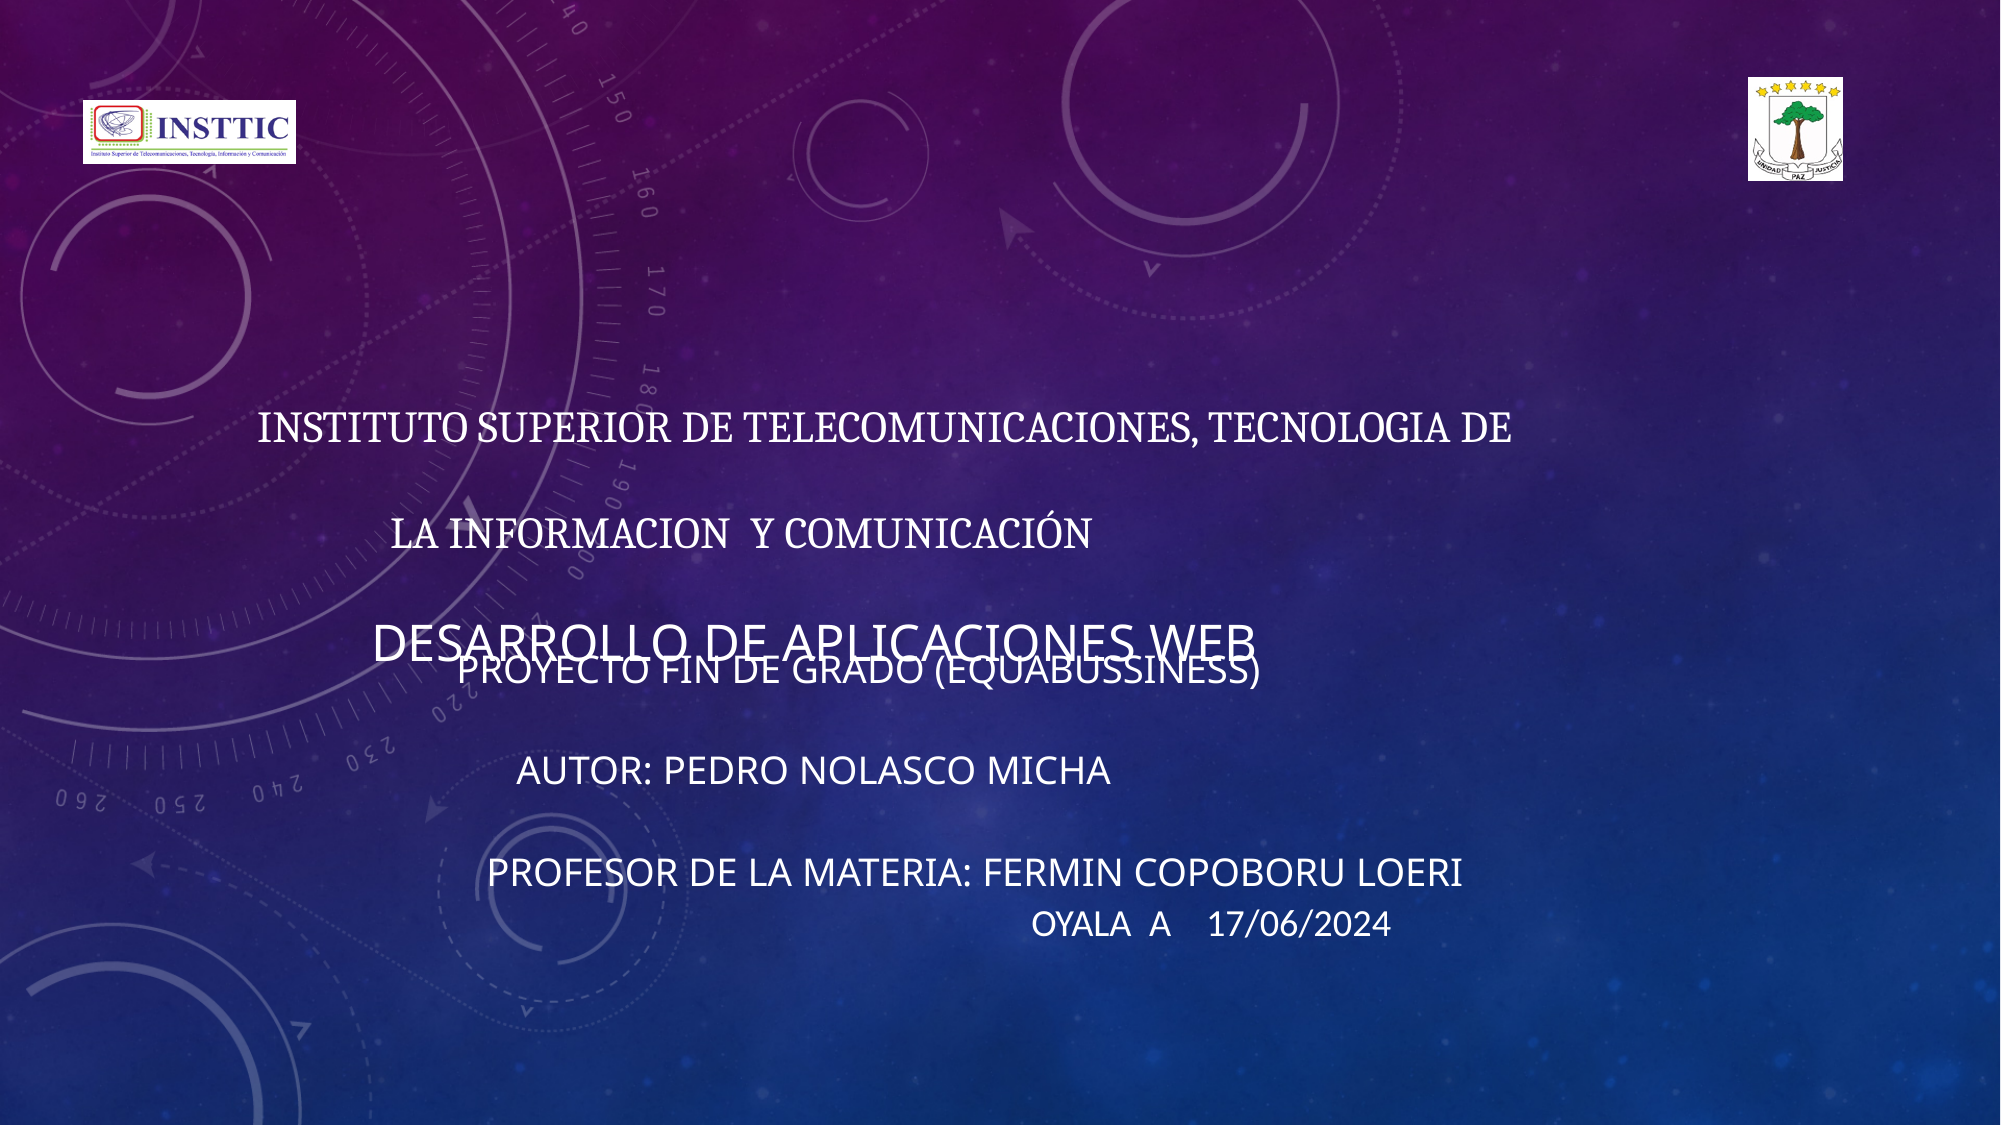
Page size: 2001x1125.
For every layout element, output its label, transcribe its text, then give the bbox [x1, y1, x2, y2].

picture [0, 0, 2001, 1125]
subtitle PROYECTO FIN DE GRADO (EquaBussiness) AUTOR: PEDRO NOLASCO MICHA PROFESOR DE LA MATERIA: FERMIN COPOBORU LOERI oyala a 17/06/2024 [421, 586, 1983, 970]
title INSTITUTO SUPERIOR DE TELECOMUNICACIONES, TECNOLOGIA DE LA INFORMACION Y COMUNICACIÓN DESARROLLO DE APLICACIONES WEB [103, 232, 2000, 680]
